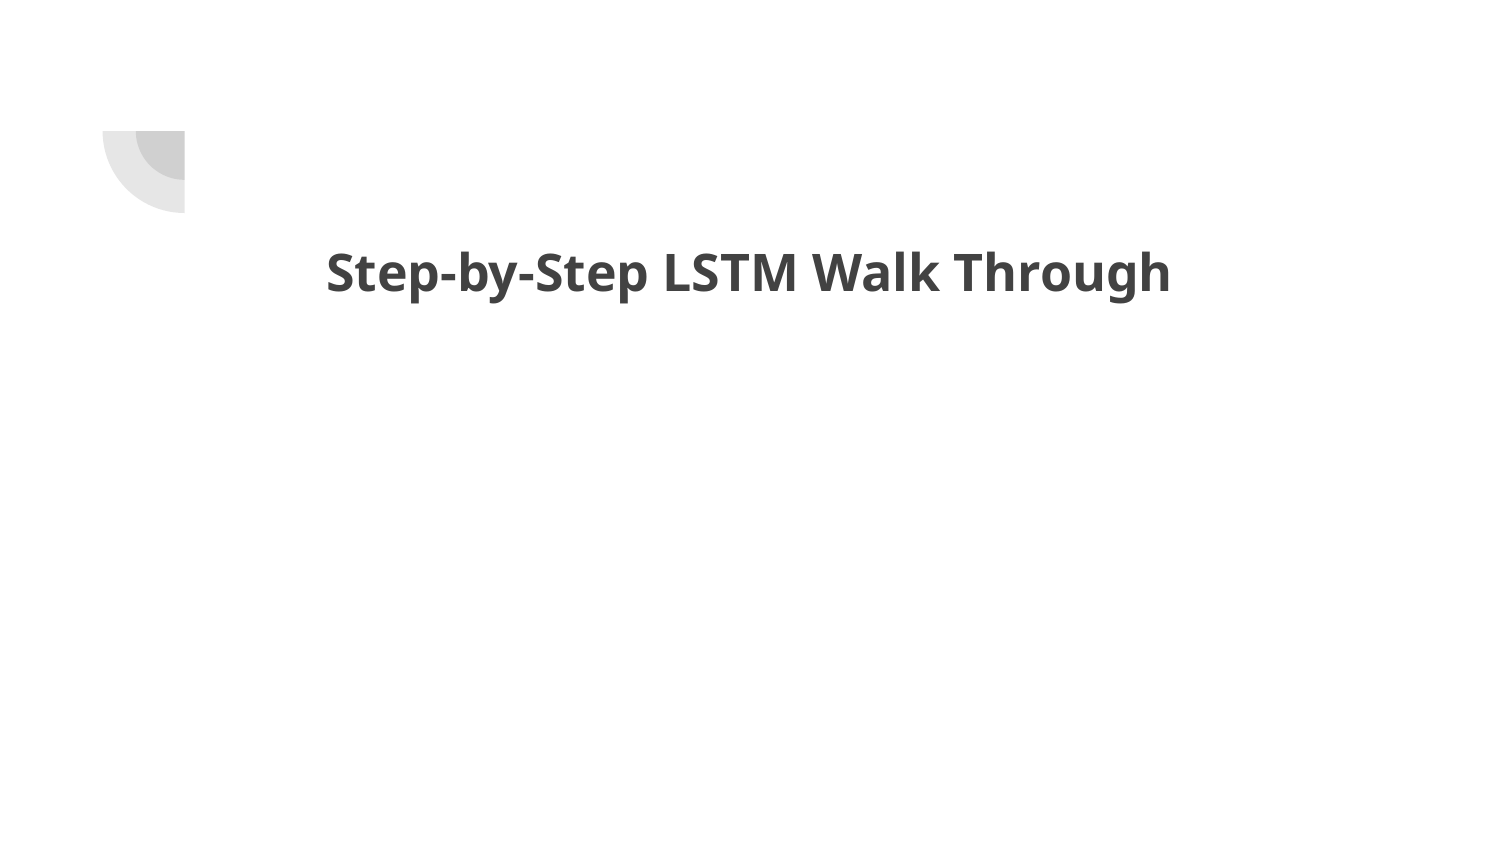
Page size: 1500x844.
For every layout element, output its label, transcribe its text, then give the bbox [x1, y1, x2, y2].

title Step-by-Step LSTM Walk Through [51, 221, 1449, 323]
